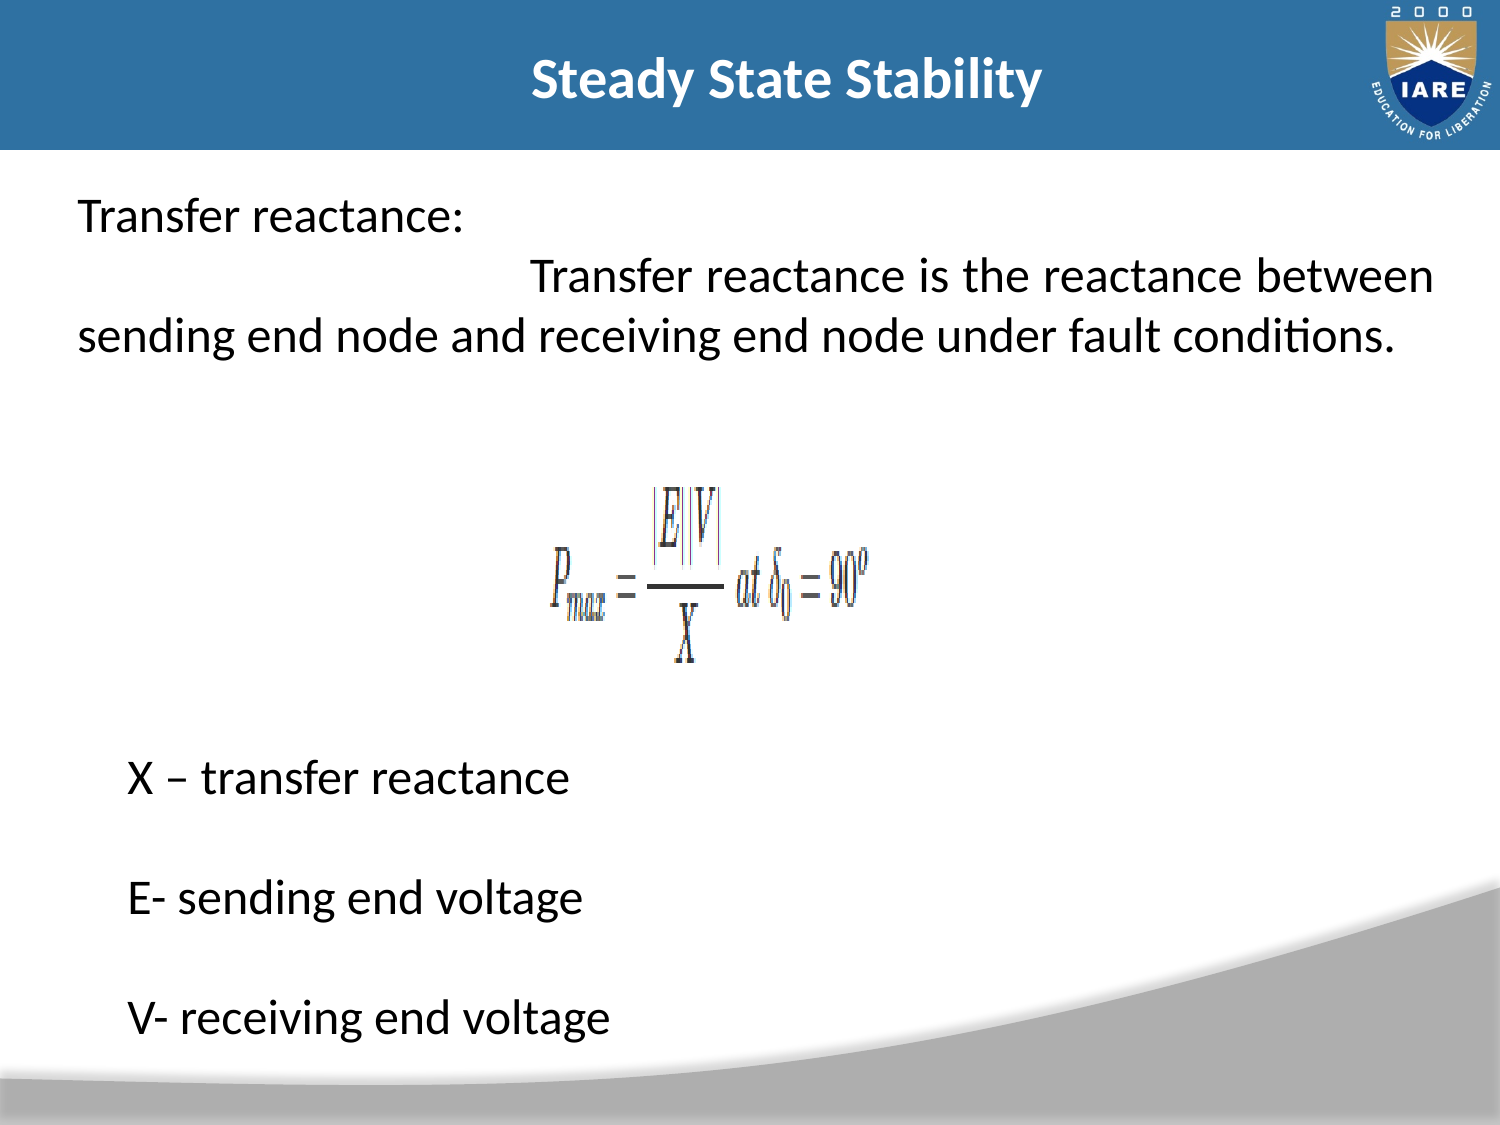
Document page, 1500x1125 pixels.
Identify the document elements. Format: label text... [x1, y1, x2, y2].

picture [549, 487, 869, 669]
text_box Steady State Stability [0, 0, 1353, 151]
text_box X – transfer reactance E- sending end voltage V- receiving end voltage [112, 737, 1000, 1053]
text_box Transfer reactance: Transfer reactance is the reactance between sending end node and receiving end node under fault conditions. [62, 174, 1450, 370]
picture [1362, 0, 1500, 148]
